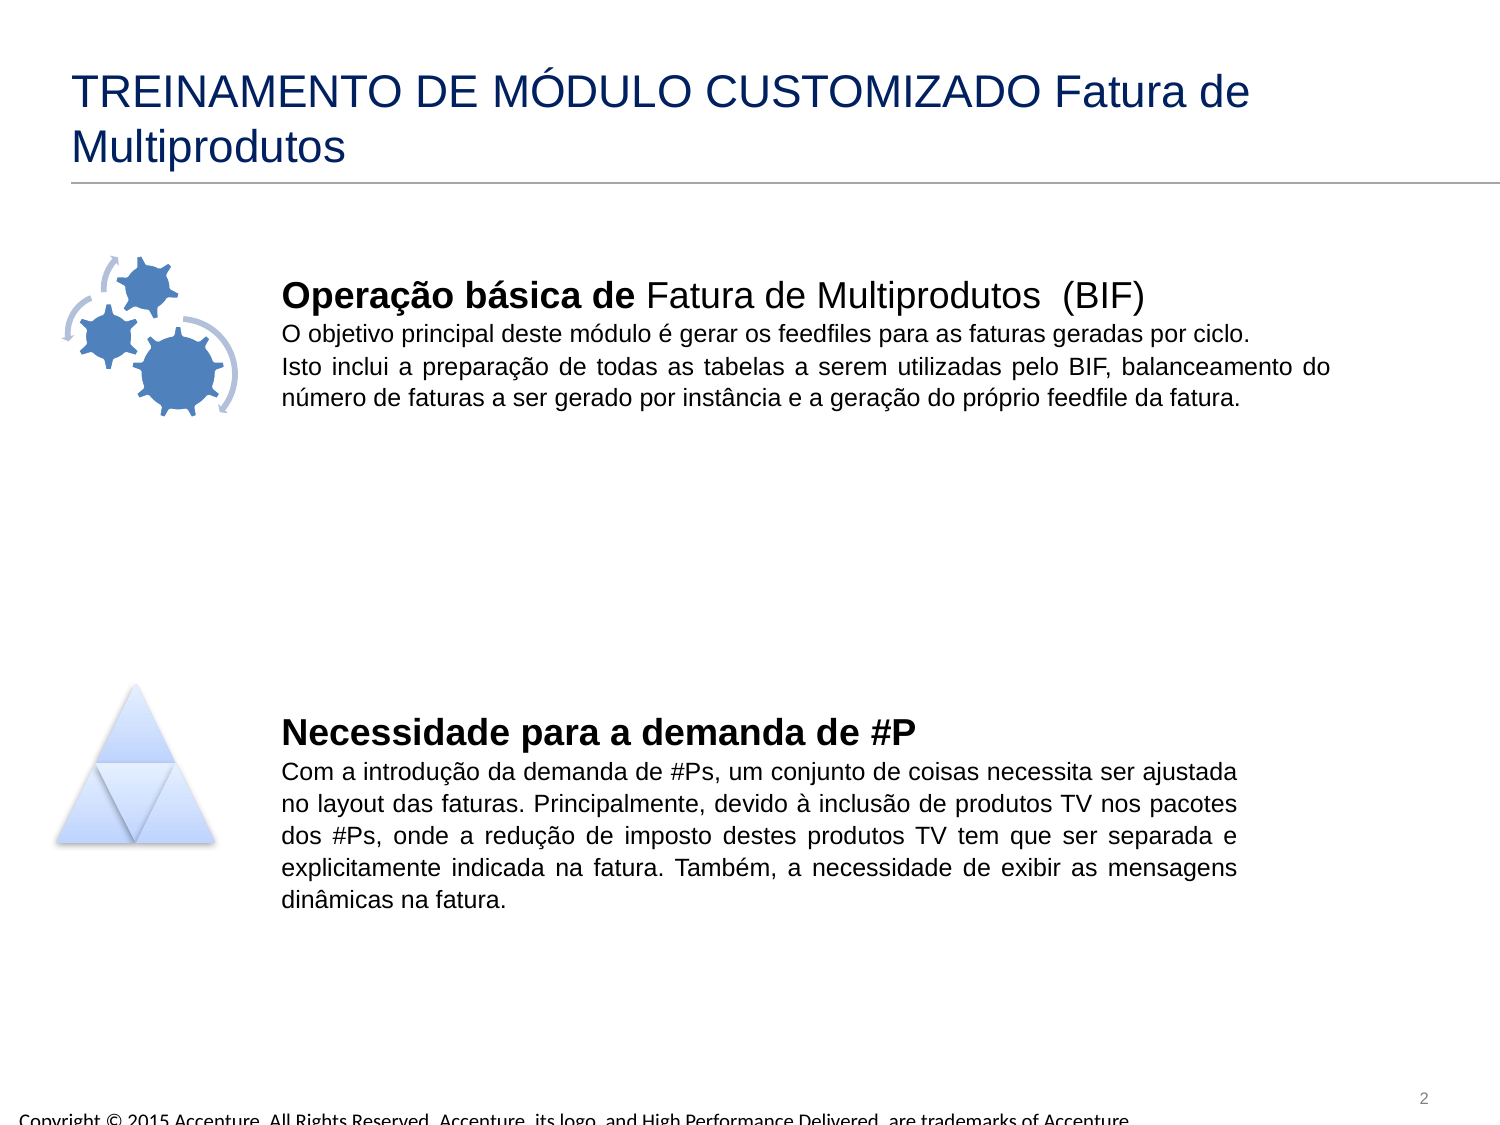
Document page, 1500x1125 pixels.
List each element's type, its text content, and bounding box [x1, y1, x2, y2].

title TREINAMENTO DE MÓDULO CUSTOMIZADO Fatura de Multiprodutos [71, 0, 1500, 172]
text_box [50, 244, 227, 423]
text_box Necessidade para a demanda de #P Com a introdução da demanda de #Ps, um conjunto de coisas necessita ser ajustada no layout das faturas. Principalmente, devido à inclusão de produtos TV nos pacotes dos #Ps, onde a redução de imposto destes produtos TV tem que ser separada e explicitamente indicada na fatura. Também, a necessidade de exibir as mensagens dinâmicas na fatura. [255, 697, 1255, 921]
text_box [15, 683, 256, 844]
text_box Operação básica de Fatura de Multiprodutos (BIF) O objetivo principal deste módulo é gerar os feedfiles para as faturas geradas por ciclo. Isto inclui a preparação de todas as tabelas a serem utilizadas pelo BIF, balanceamento do número de faturas a ser gerado por instância e a geração do próprio feedfile da fatura. [255, 260, 1348, 420]
